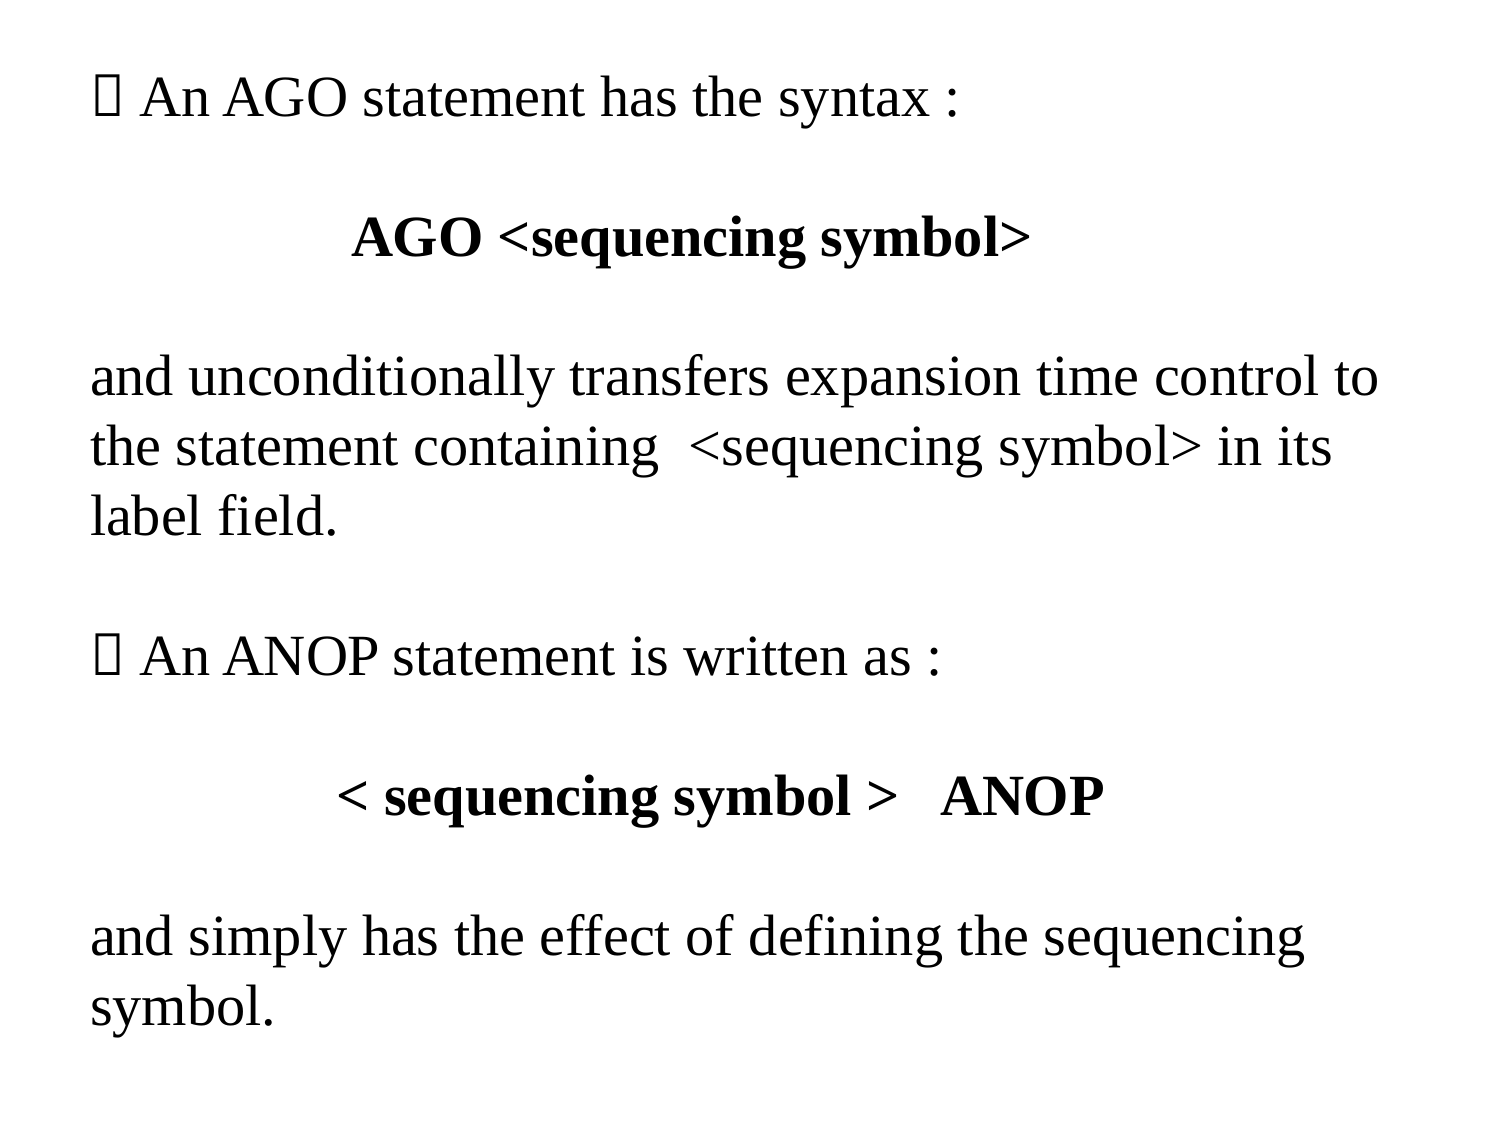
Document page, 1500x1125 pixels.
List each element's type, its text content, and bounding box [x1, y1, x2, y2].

title  An AGO statement has the syntax : AGO <sequencing symbol> and unconditionally transfers expansion time control to the statement containing <sequencing symbol> in its label field.  An ANOP statement is written as : < sequencing symbol > ANOP and simply has the effect of defining the sequencing symbol. [75, 45, 1425, 1050]
